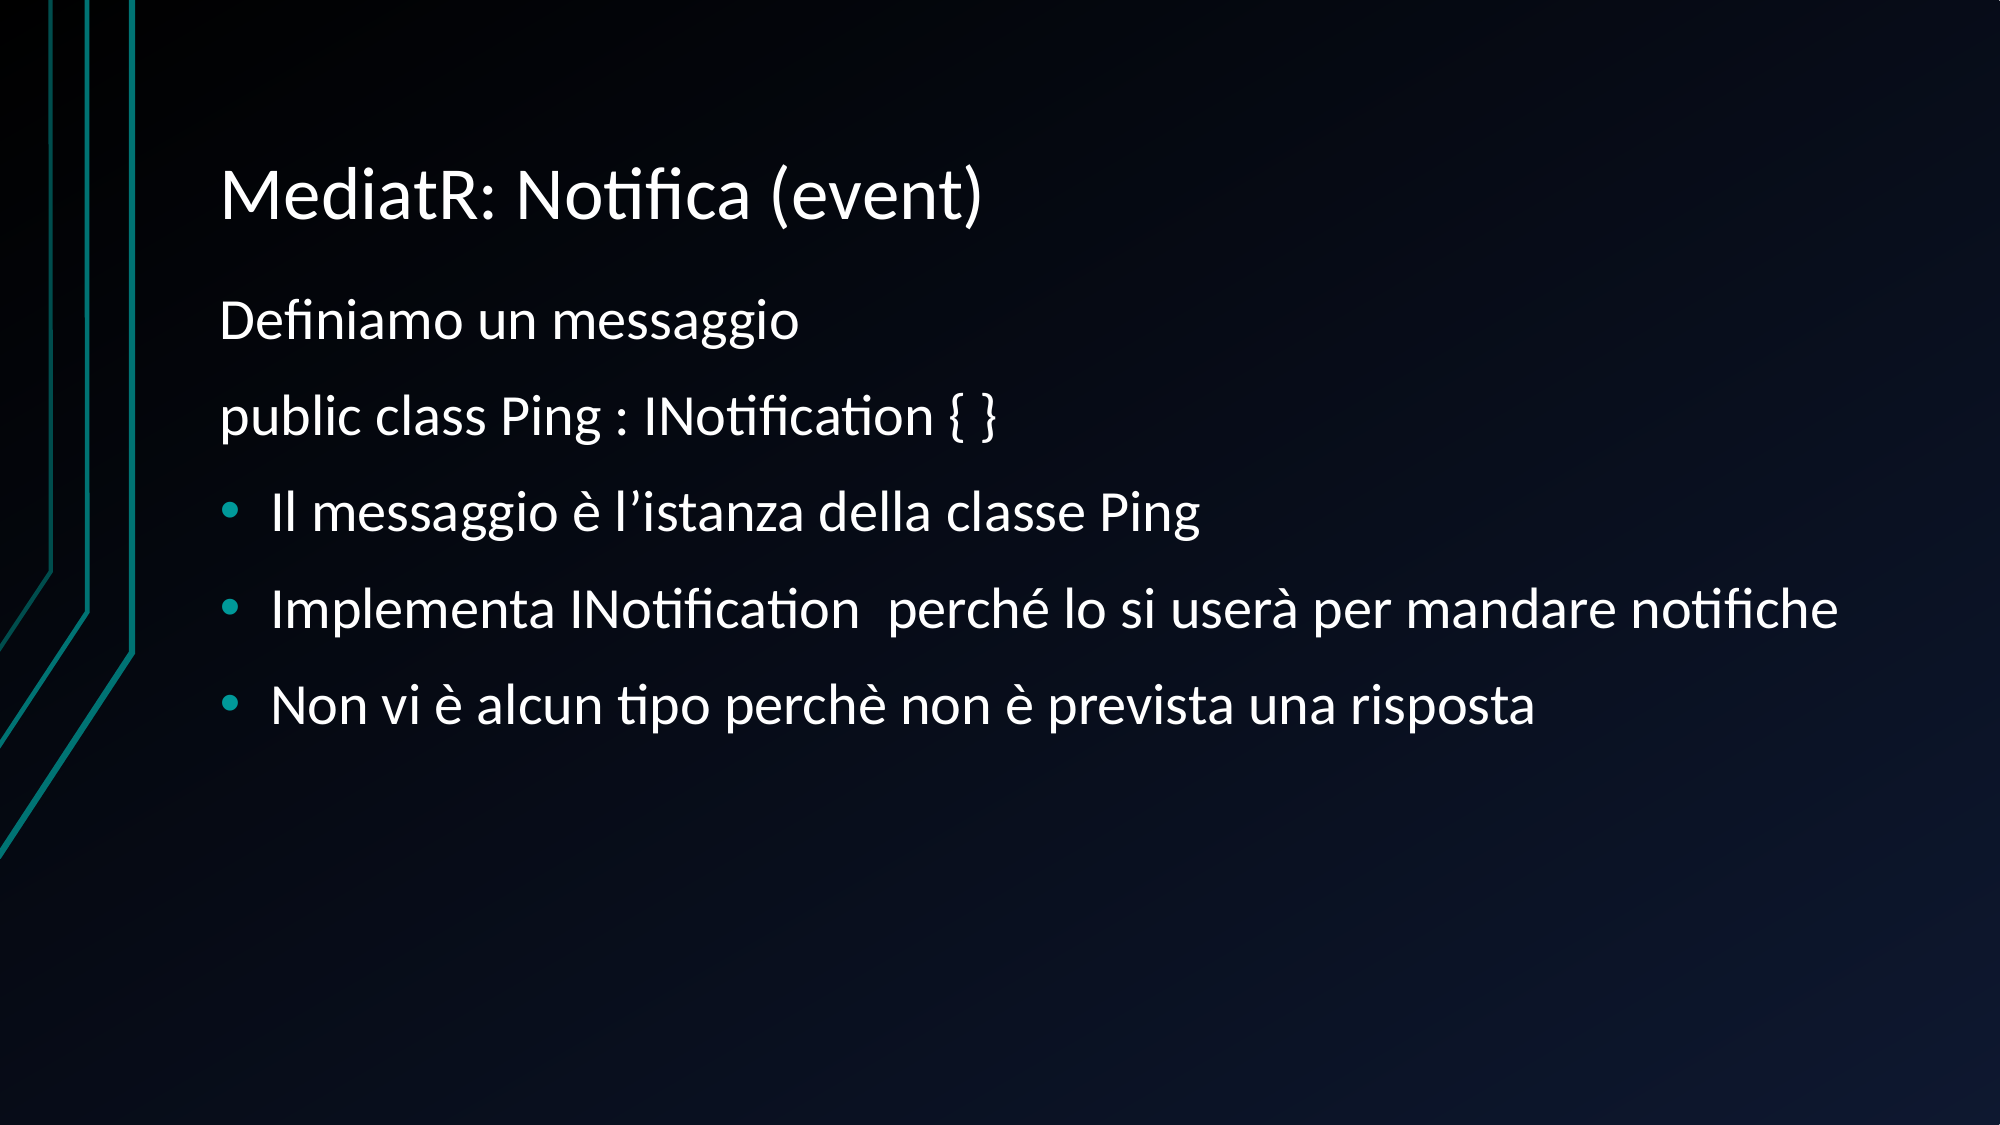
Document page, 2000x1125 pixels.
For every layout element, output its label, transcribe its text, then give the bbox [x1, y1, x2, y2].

list Definiamo un messaggio public class Ping : INotification { } Il messaggio è l’istanza della classe Ping Implementa INotification perché lo si userà per mandare notifiche Non vi è alcun tipo perchè non è prevista una risposta [199, 279, 1900, 1012]
title MediatR: Notifica (event) [199, 45, 1900, 246]
